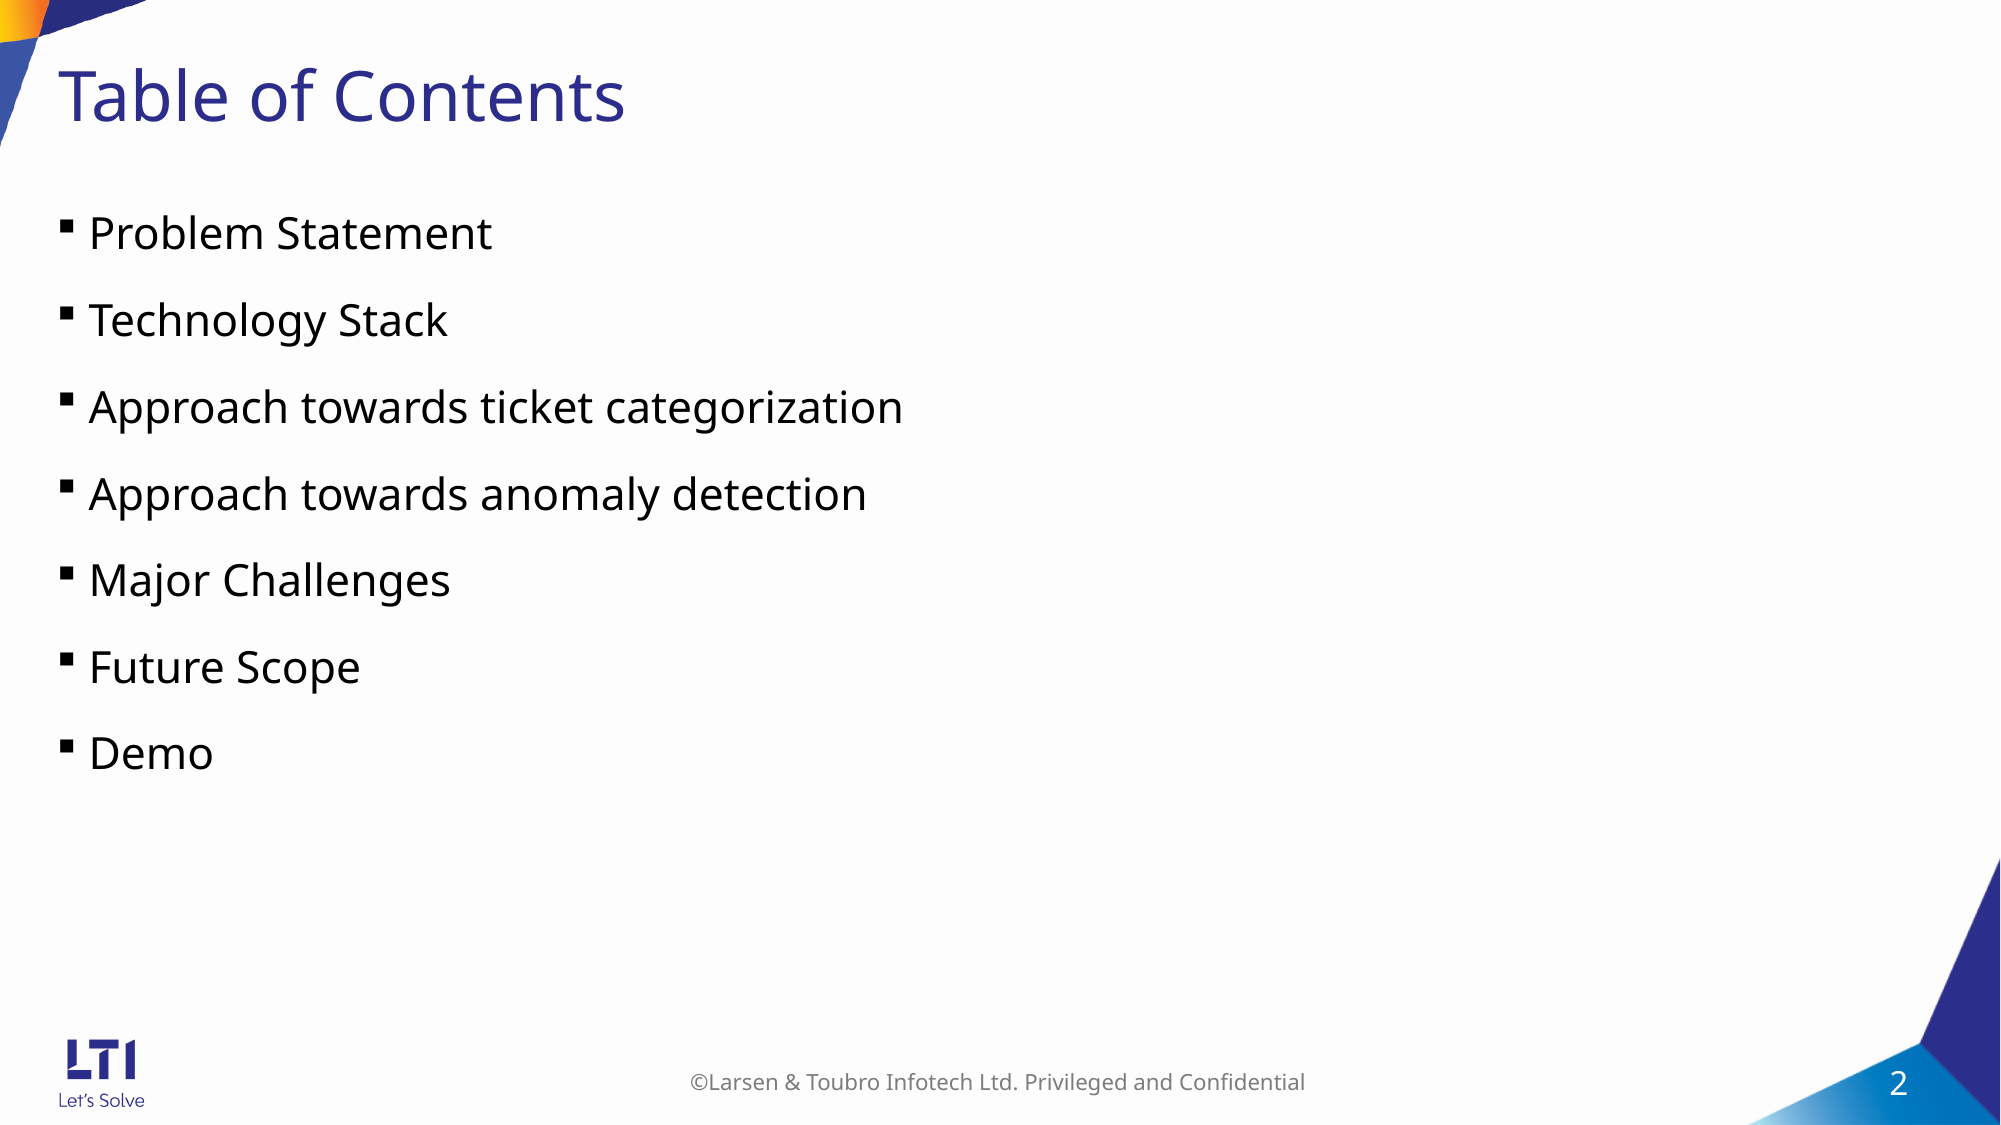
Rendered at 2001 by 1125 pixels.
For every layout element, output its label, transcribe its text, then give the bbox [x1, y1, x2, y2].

picture [0, 0, 146, 147]
list Problem Statement Technology Stack Approach towards ticket categorization Approach towards anomaly detection Major Challenges Future Scope Demo [56, 205, 1941, 1021]
picture [45, 1028, 158, 1118]
title Table of Contents [59, 52, 1815, 137]
picture [1718, 854, 2001, 1125]
